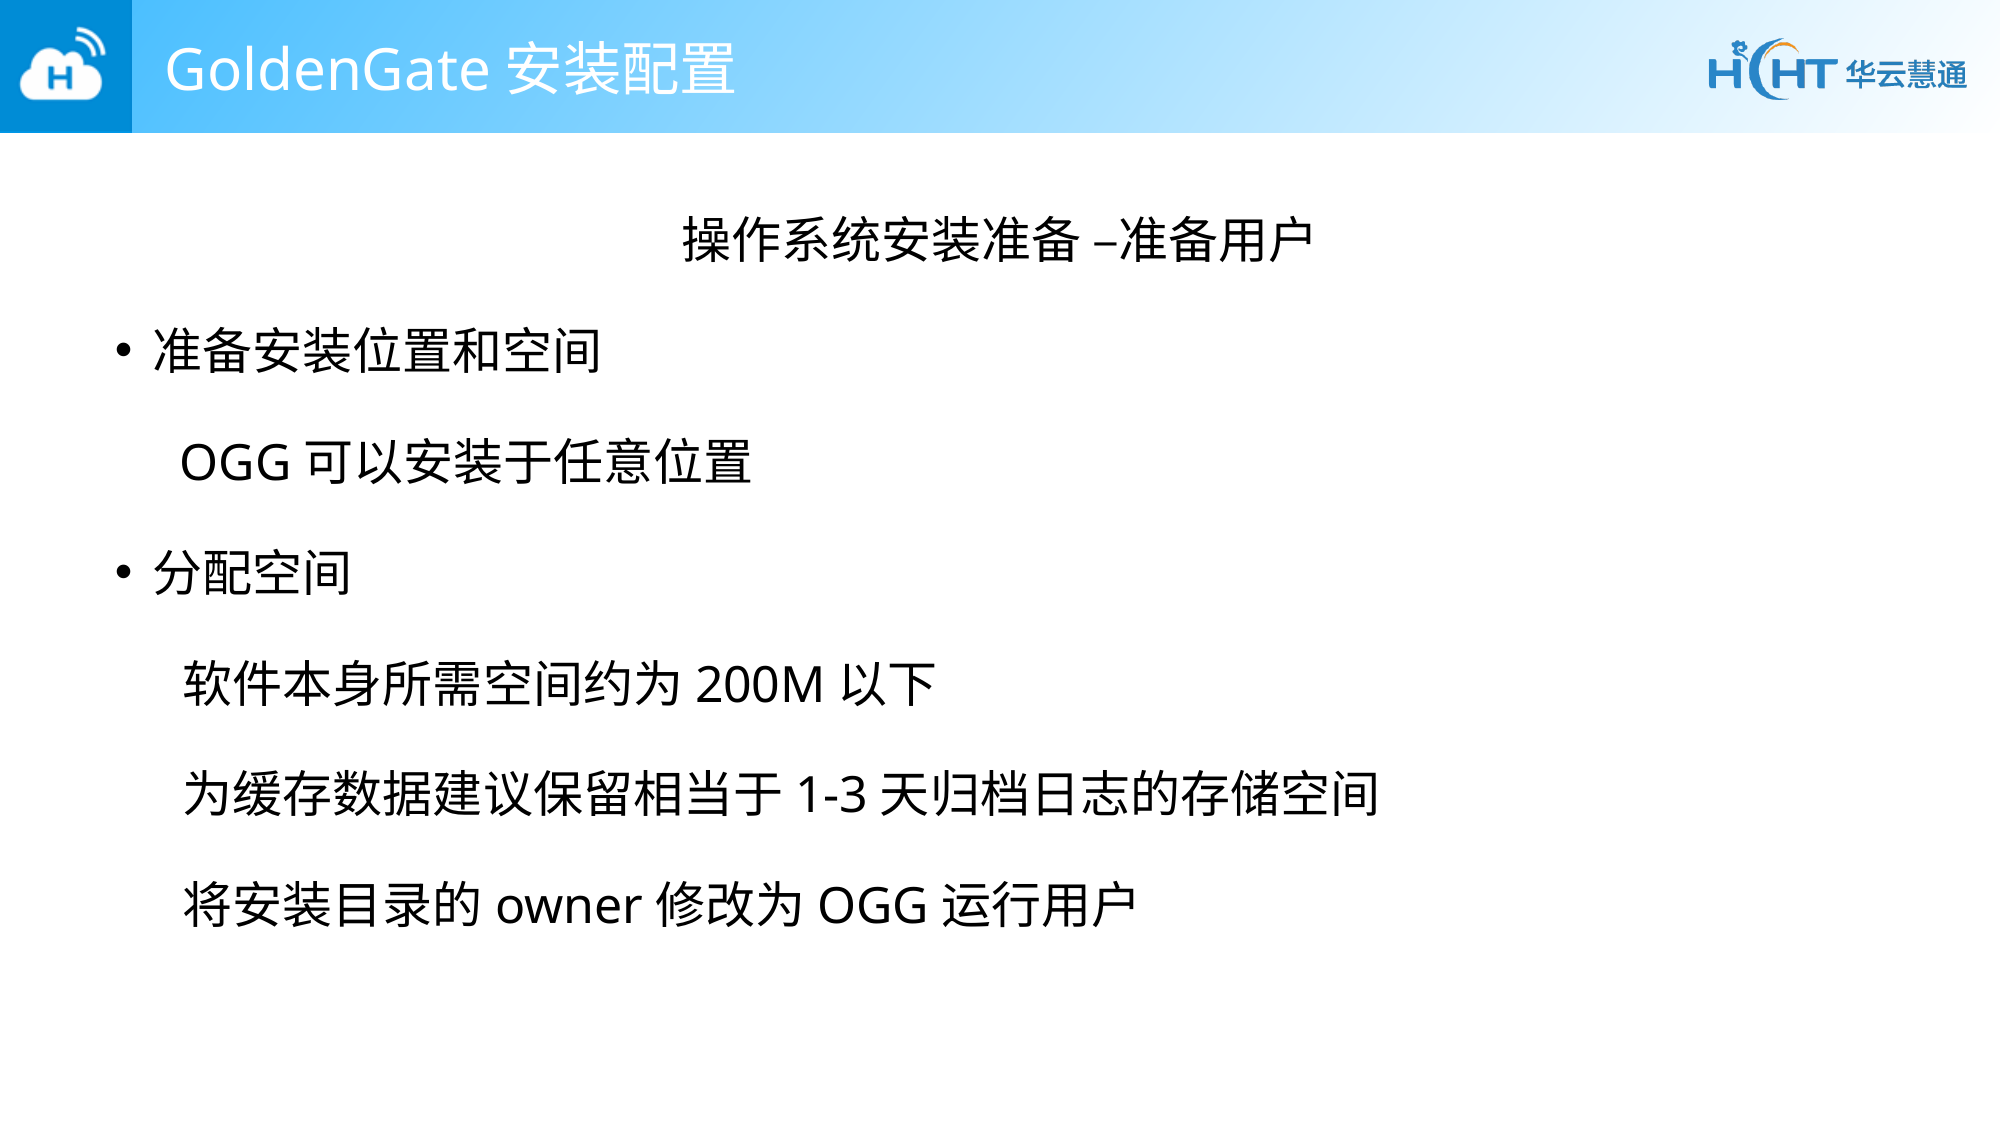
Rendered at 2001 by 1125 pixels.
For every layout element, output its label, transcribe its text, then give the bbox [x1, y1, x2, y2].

picture [18, 46, 104, 102]
list 操作系统安装准备 –准备用户 准备安装位置和空间 OGG可以安装于任意位置 分配空间 软件本身所需空间约为200M以下 为缓存数据建议保留相当于1-3天归档日志的存储空间 将安装目录的owner修改为OGG运行用户 [99, 171, 1900, 1022]
picture [74, 25, 108, 58]
title GoldenGate安装配置 [150, 32, 1657, 104]
picture [1699, 31, 1978, 102]
